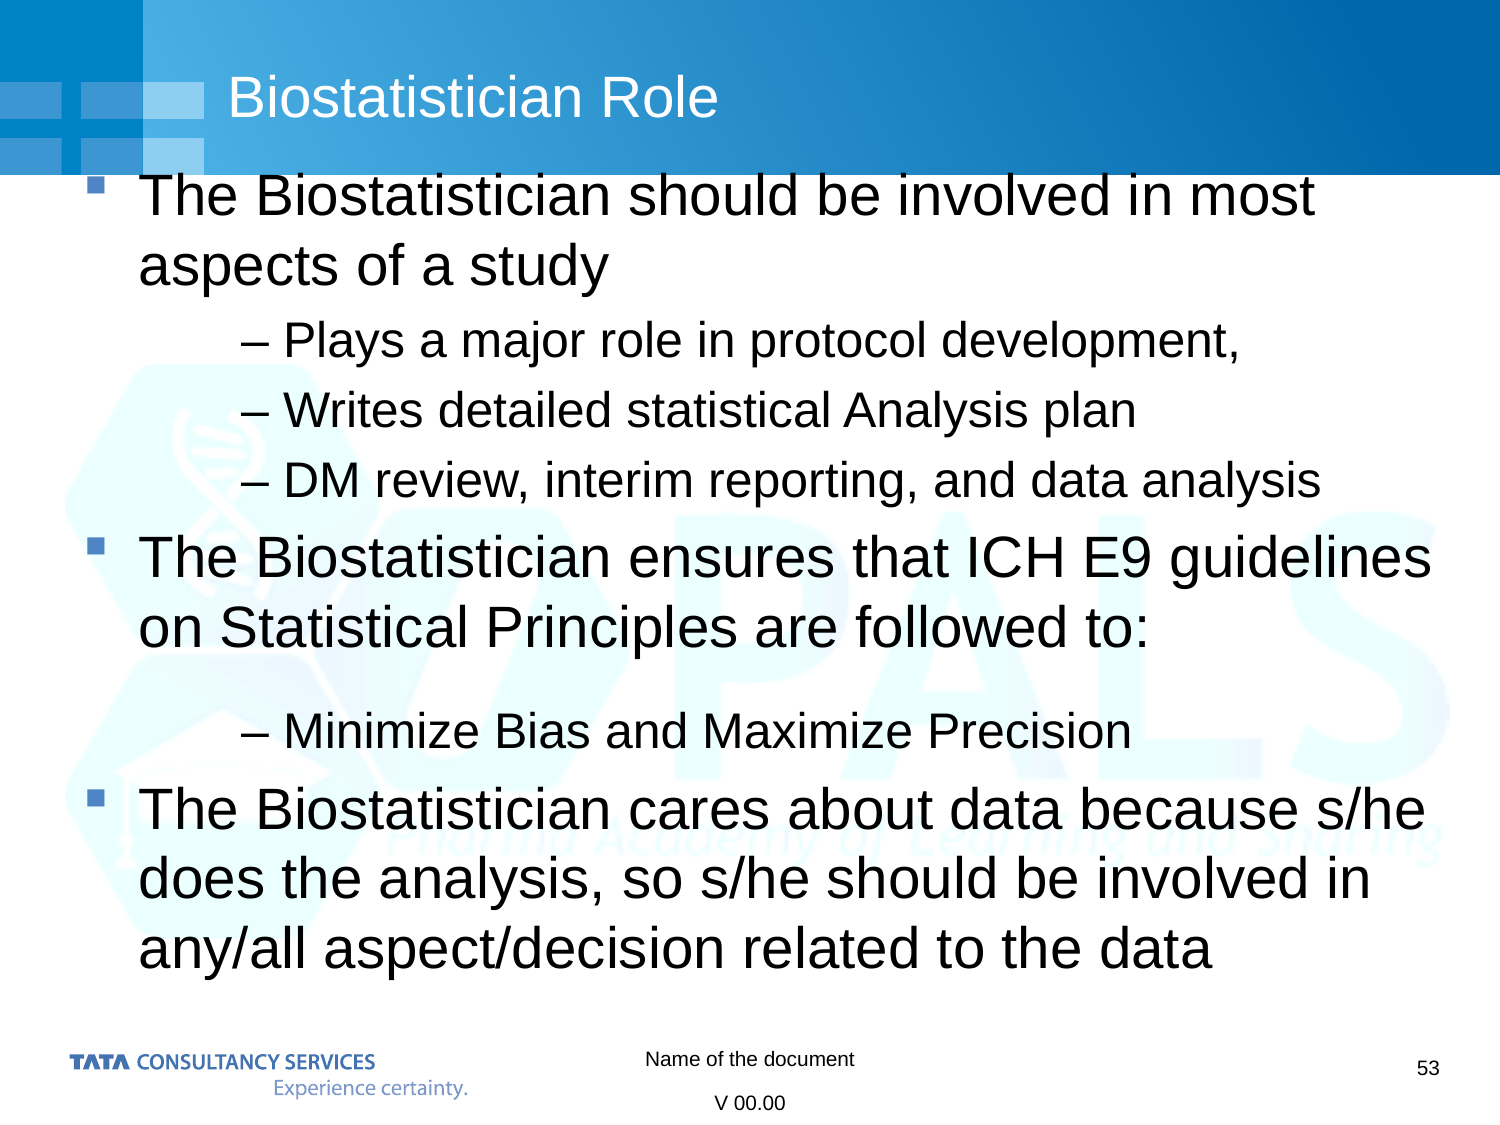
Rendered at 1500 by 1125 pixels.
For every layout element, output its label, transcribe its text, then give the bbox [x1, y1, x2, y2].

list The Biostatistician should be involved in most aspects of a study – Plays a major role in protocol development, – Writes detailed statistical Analysis plan – DM review, interim reporting, and data analysis The Biostatistician ensures that ICH E9 guidelines on Statistical Principles are followed to: – Minimize Bias and Maximize Precision The Biostatistician cares about data because s/he does the analysis, so s/he should be involved in any/all aspect/decision related to the data [67, 149, 1450, 1038]
title Biostatistician Role [212, 54, 1450, 135]
